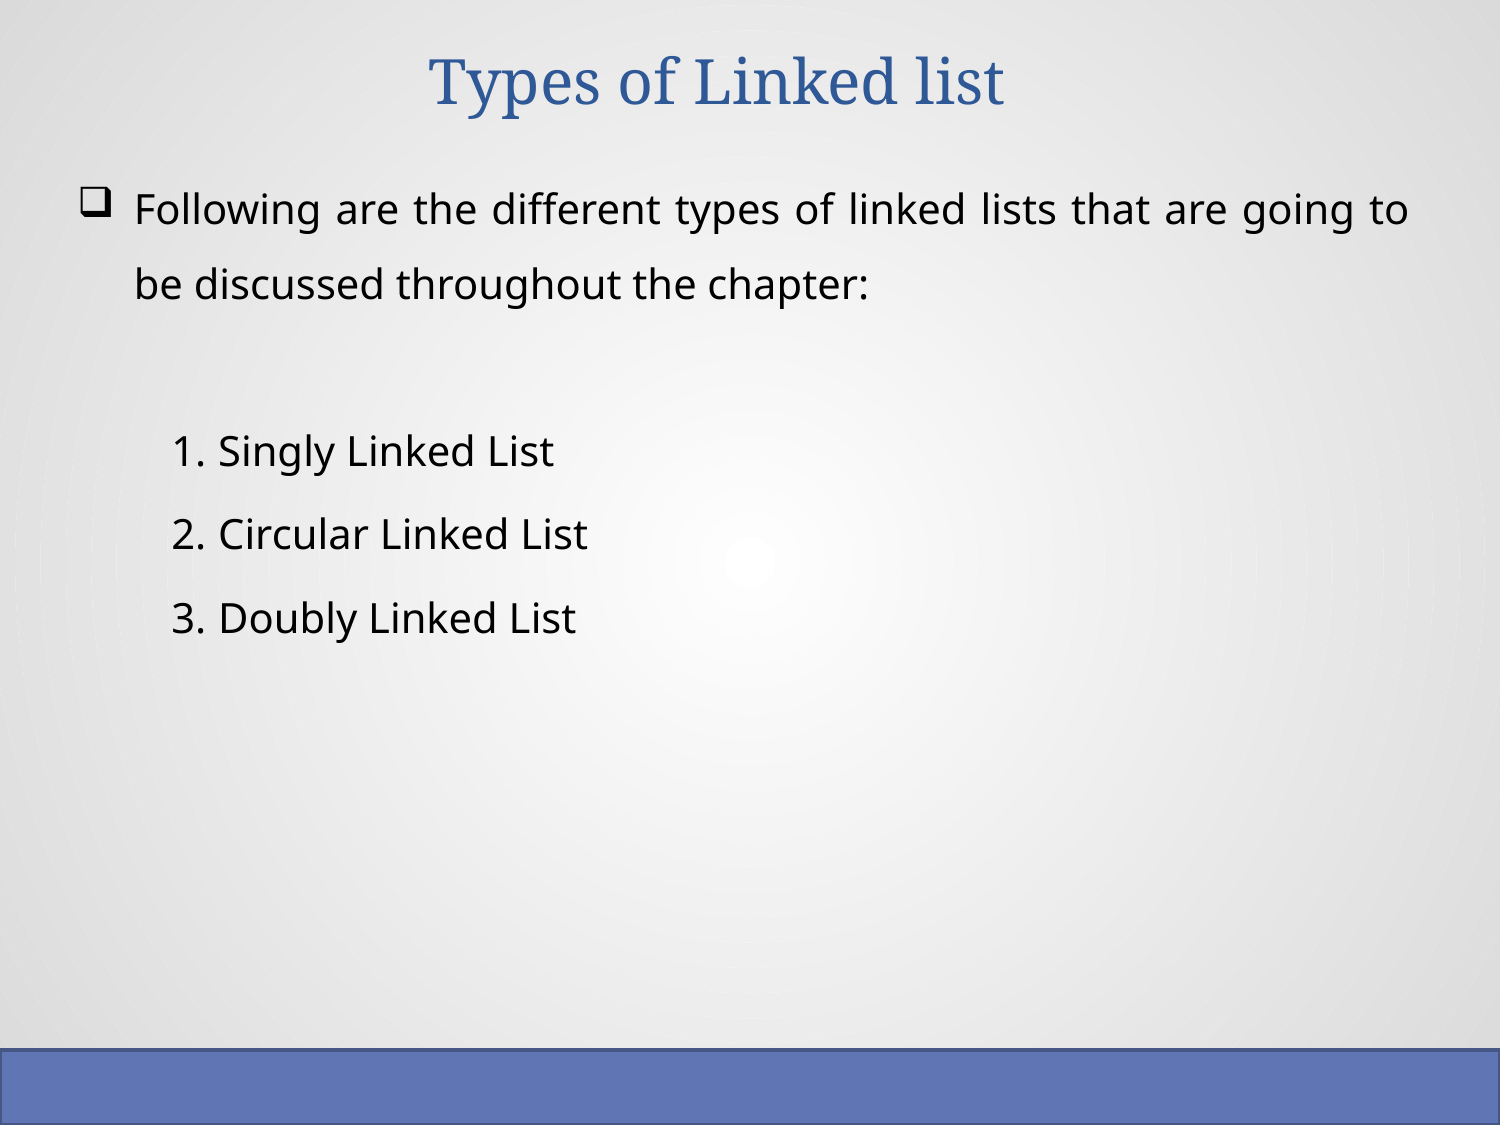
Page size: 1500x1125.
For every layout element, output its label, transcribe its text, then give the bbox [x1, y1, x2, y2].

title Types of Linked list [50, 0, 1400, 113]
text_box [0, 1048, 1500, 1125]
list Following are the different types of linked lists that are going to be discussed throughout the chapter: Singly Linked List Circular Linked List Doubly Linked List [62, 149, 1425, 1048]
